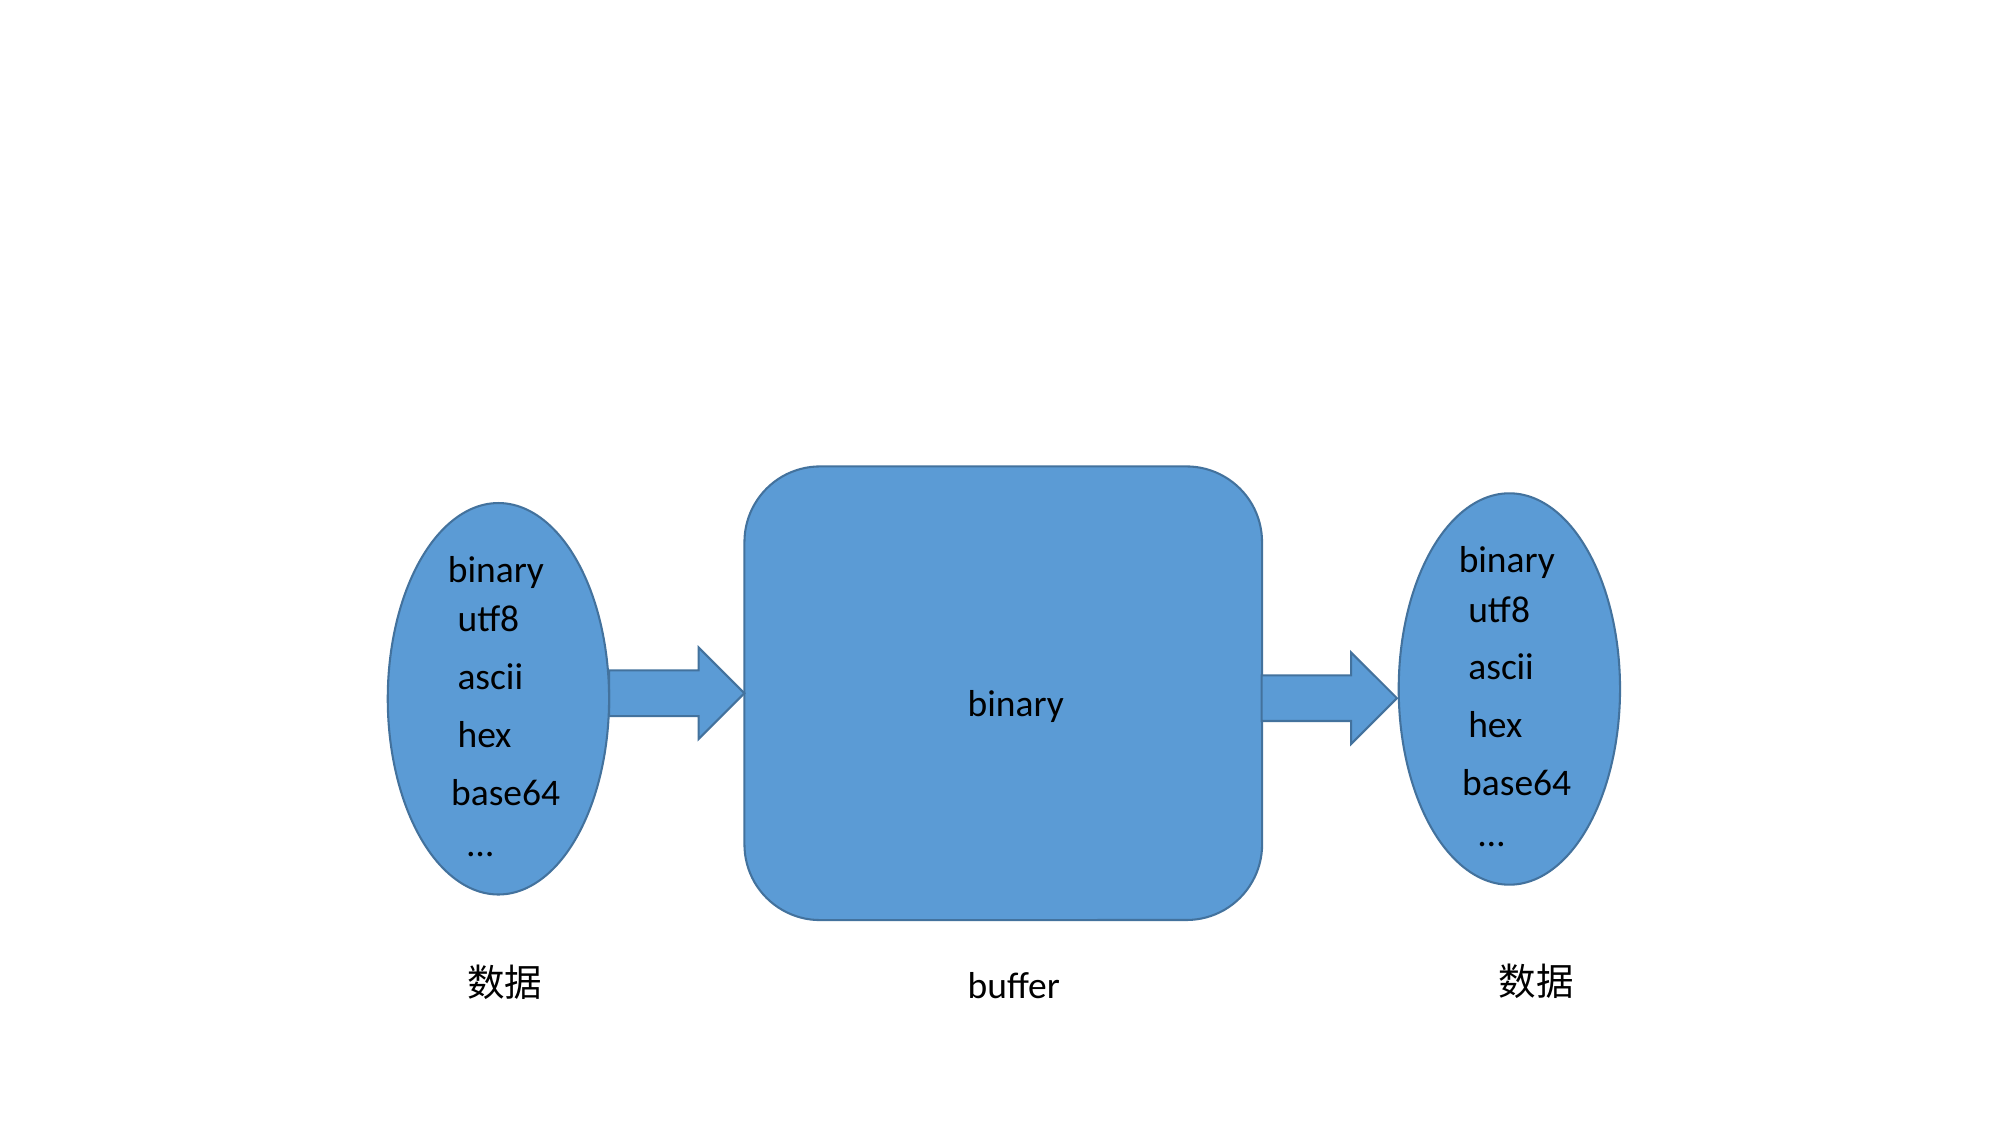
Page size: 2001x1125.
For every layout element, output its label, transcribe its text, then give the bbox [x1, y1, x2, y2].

text_box [1593, 558, 1602, 577]
text_box [582, 568, 590, 586]
text_box [1260, 649, 1397, 747]
text_box binary [953, 671, 1252, 731]
text_box [1596, 578, 1622, 801]
text_box … [452, 811, 601, 872]
text_box [743, 465, 1264, 922]
text_box hex [1453, 692, 1602, 753]
text_box binary [433, 537, 582, 598]
text_box binary [1444, 527, 1593, 588]
text_box 数据 [1483, 950, 1668, 1011]
text_box buffer [953, 953, 1180, 1014]
text_box [609, 645, 746, 742]
text_box [1445, 492, 1573, 527]
text_box 数据 [452, 951, 637, 1011]
text_box utf8 [1453, 577, 1602, 634]
text_box [585, 588, 611, 811]
text_box ascii [442, 644, 591, 702]
text_box [386, 539, 552, 896]
text_box utf8 [442, 586, 591, 644]
text_box hex [442, 702, 591, 763]
text_box [1397, 529, 1563, 886]
text_box … [1463, 801, 1612, 862]
text_box ascii [1453, 634, 1602, 692]
text_box [434, 501, 563, 537]
text_box base64 [436, 760, 585, 821]
text_box base64 [1447, 750, 1596, 811]
